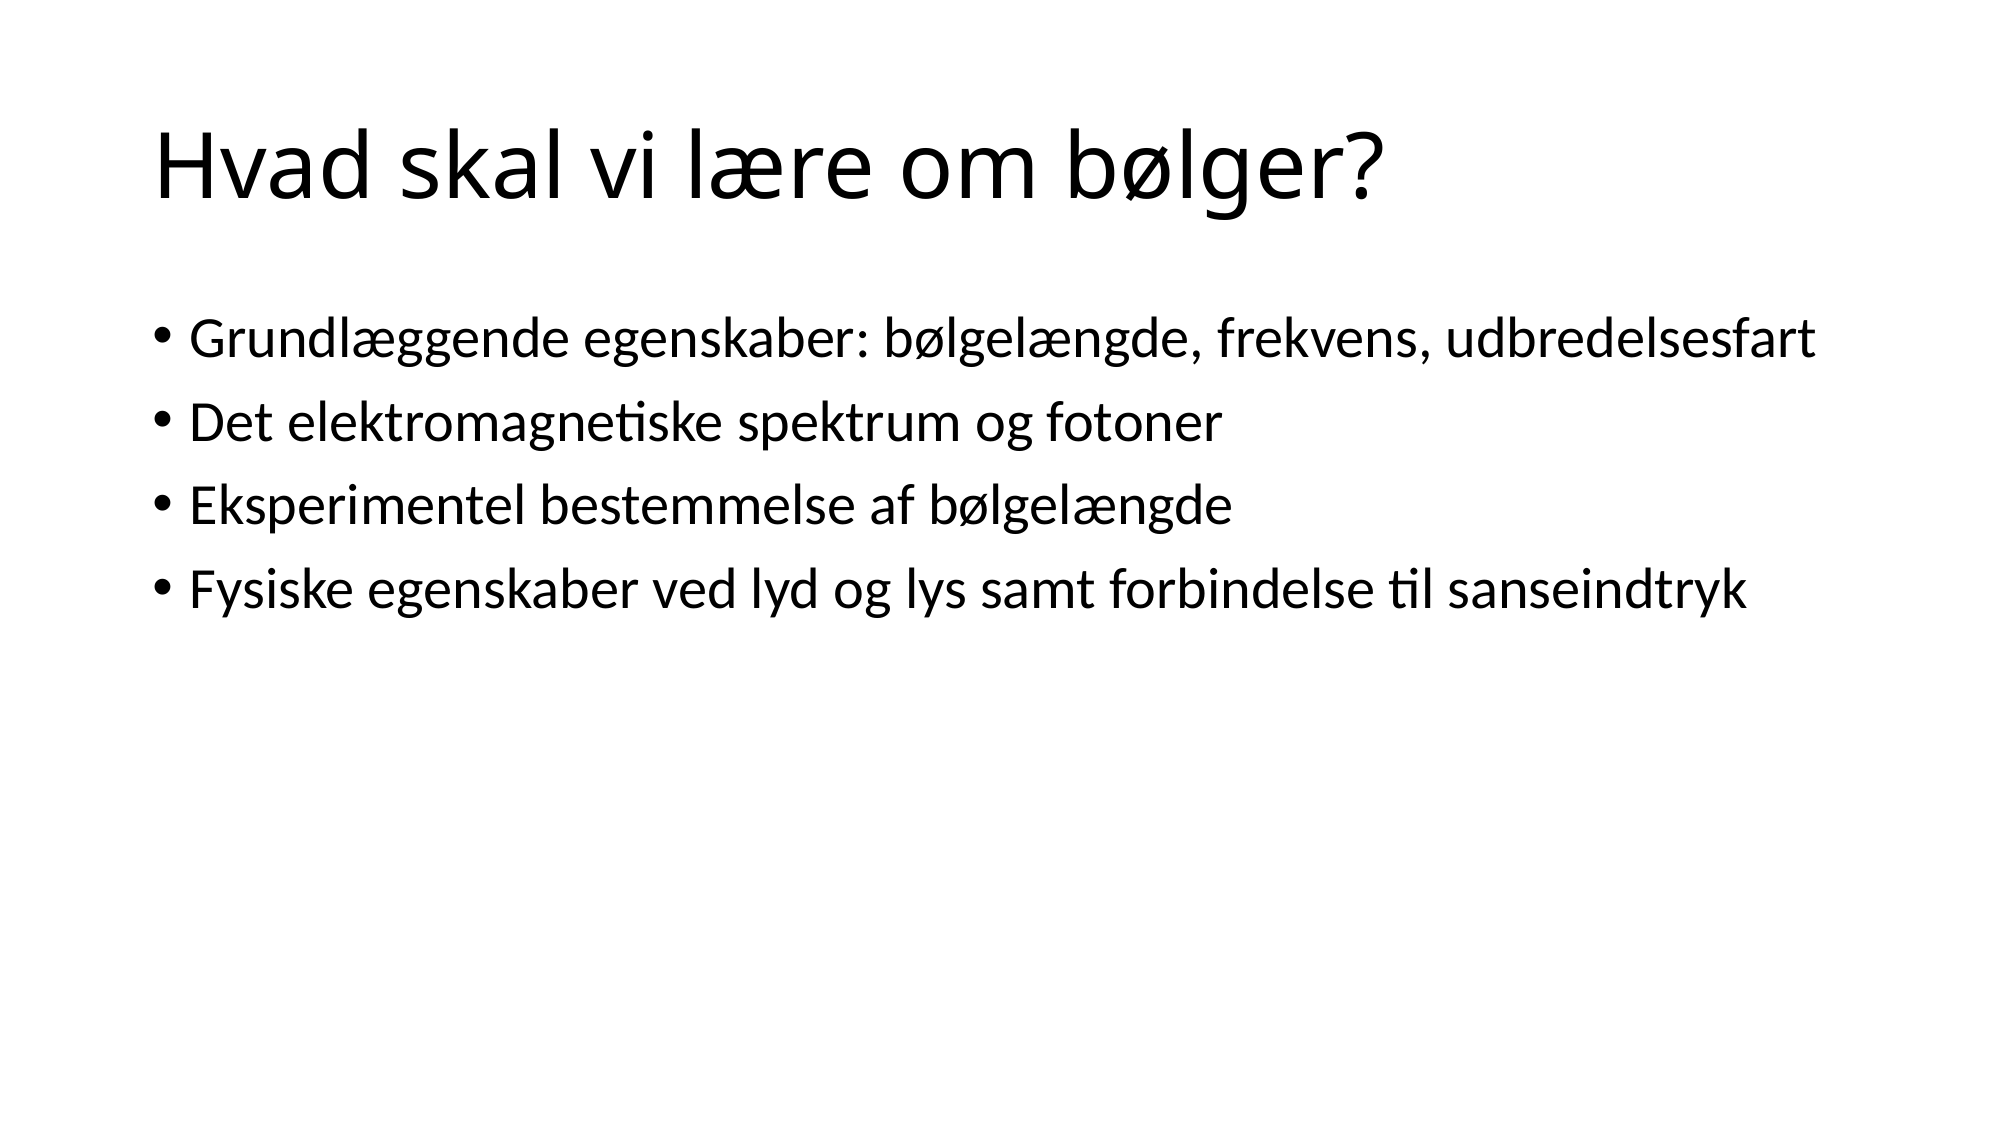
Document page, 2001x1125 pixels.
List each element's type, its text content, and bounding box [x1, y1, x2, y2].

list Grundlæggende egenskaber: bølgelængde, frekvens, udbredelsesfart Det elektromagnetiske spektrum og fotoner Eksperimentel bestemmelse af bølgelængde Fysiske egenskaber ved lyd og lys samt forbindelse til sanseindtryk [137, 299, 1863, 1014]
title Hvad skal vi lære om bølger? [137, 59, 1863, 278]
